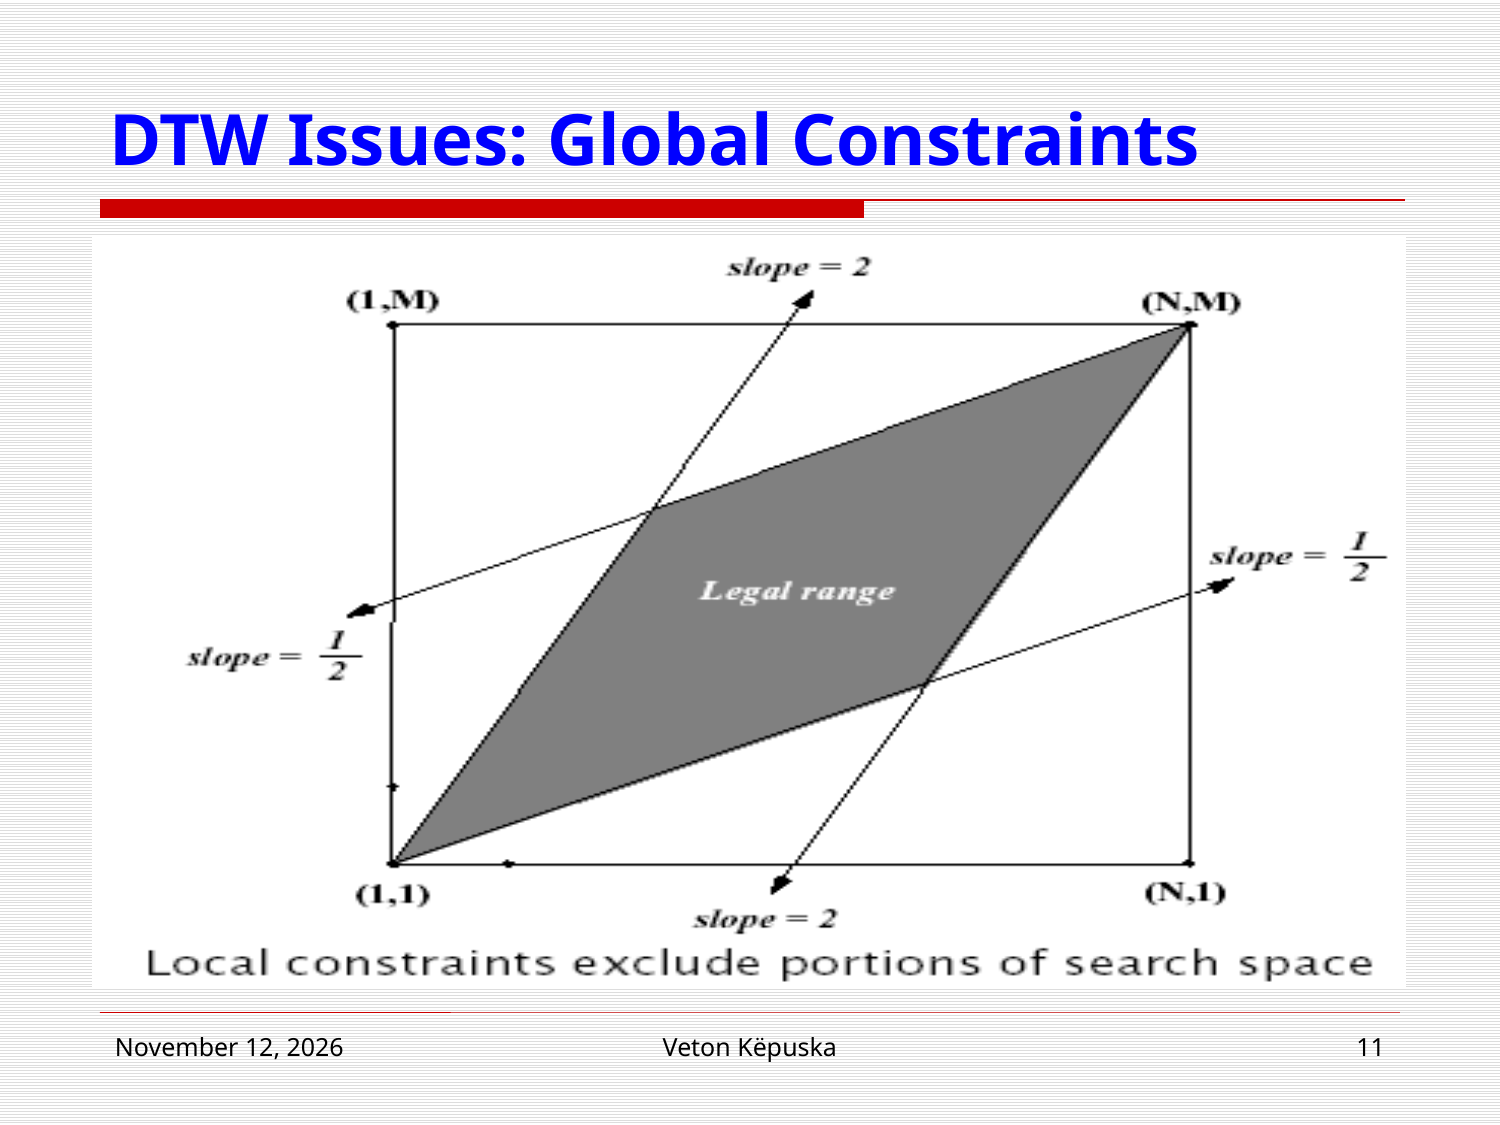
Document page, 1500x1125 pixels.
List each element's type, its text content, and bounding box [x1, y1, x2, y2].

title DTW Issues: Global Constraints [93, 49, 1407, 188]
slide_number 11 [1074, 1024, 1401, 1103]
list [92, 237, 1406, 988]
footer Veton Këpuska [512, 1024, 988, 1103]
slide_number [99, 1024, 426, 1103]
